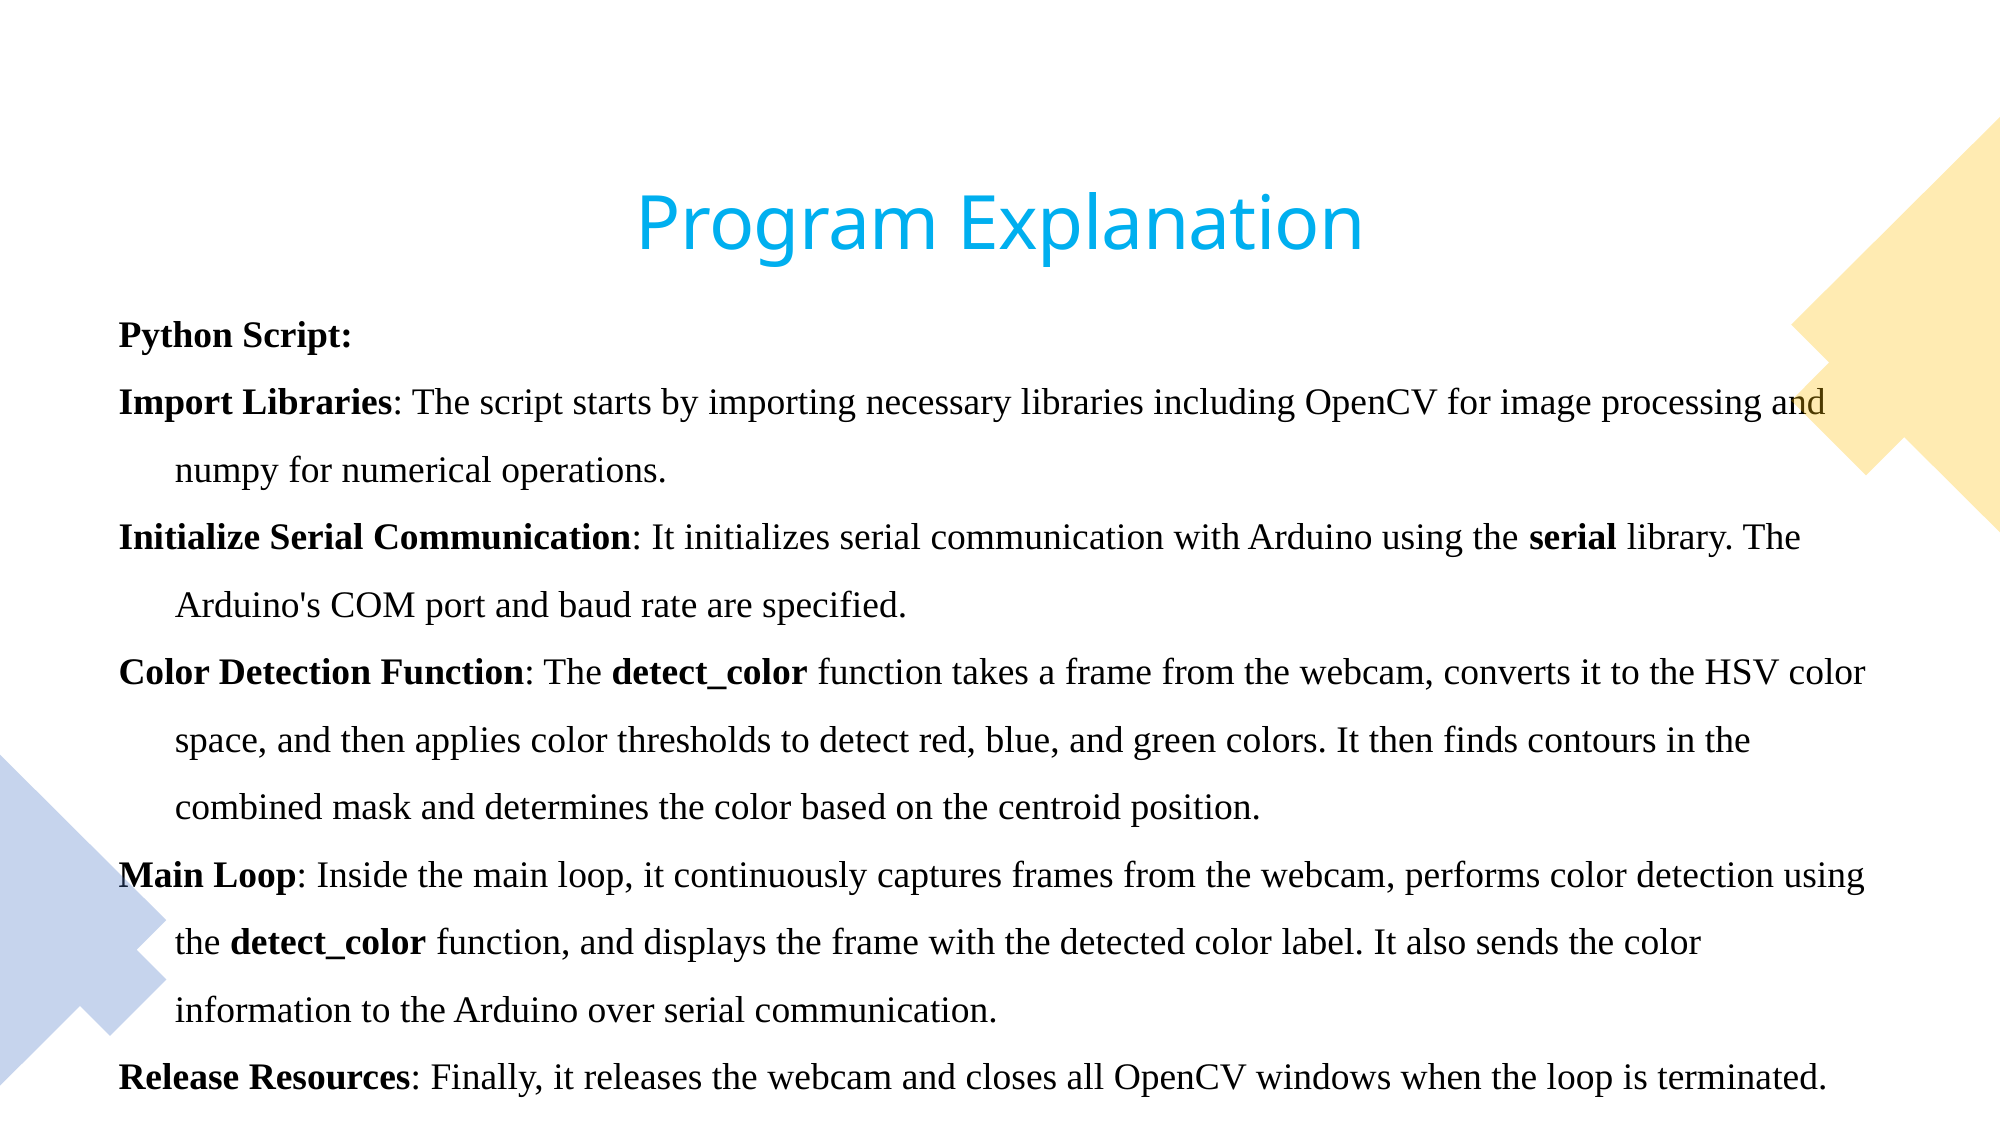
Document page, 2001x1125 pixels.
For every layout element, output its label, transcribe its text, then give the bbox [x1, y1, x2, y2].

text_box [0, 754, 167, 1086]
title Program Explanation [476, 172, 1523, 287]
text_box [1791, 116, 2000, 533]
list Python Script: Import Libraries: The script starts by importing necessary libraries including OpenCV for image processing and numpy for numerical operations. Initialize Serial Communication: It initializes serial communication with Arduino using the serial library. The Arduino's COM port and baud rate are specified. Color Detection Function: The detect_color function takes a frame from the webcam, converts it to the HSV color space, and then applies color thresholds to detect red, blue, and green colors. It then finds contours in the combined mask and determines the color based on the centroid position. Main Loop: Inside the main loop, it continuously captures frames from the webcam, performs color detection using the detect_color function, and displays the frame with the detected color label. It also sends the color information to the Arduino over serial communication. Release Resources: Finally, it releases the webcam and closes all OpenCV windows when the loop is terminated. [118, 287, 1882, 1125]
